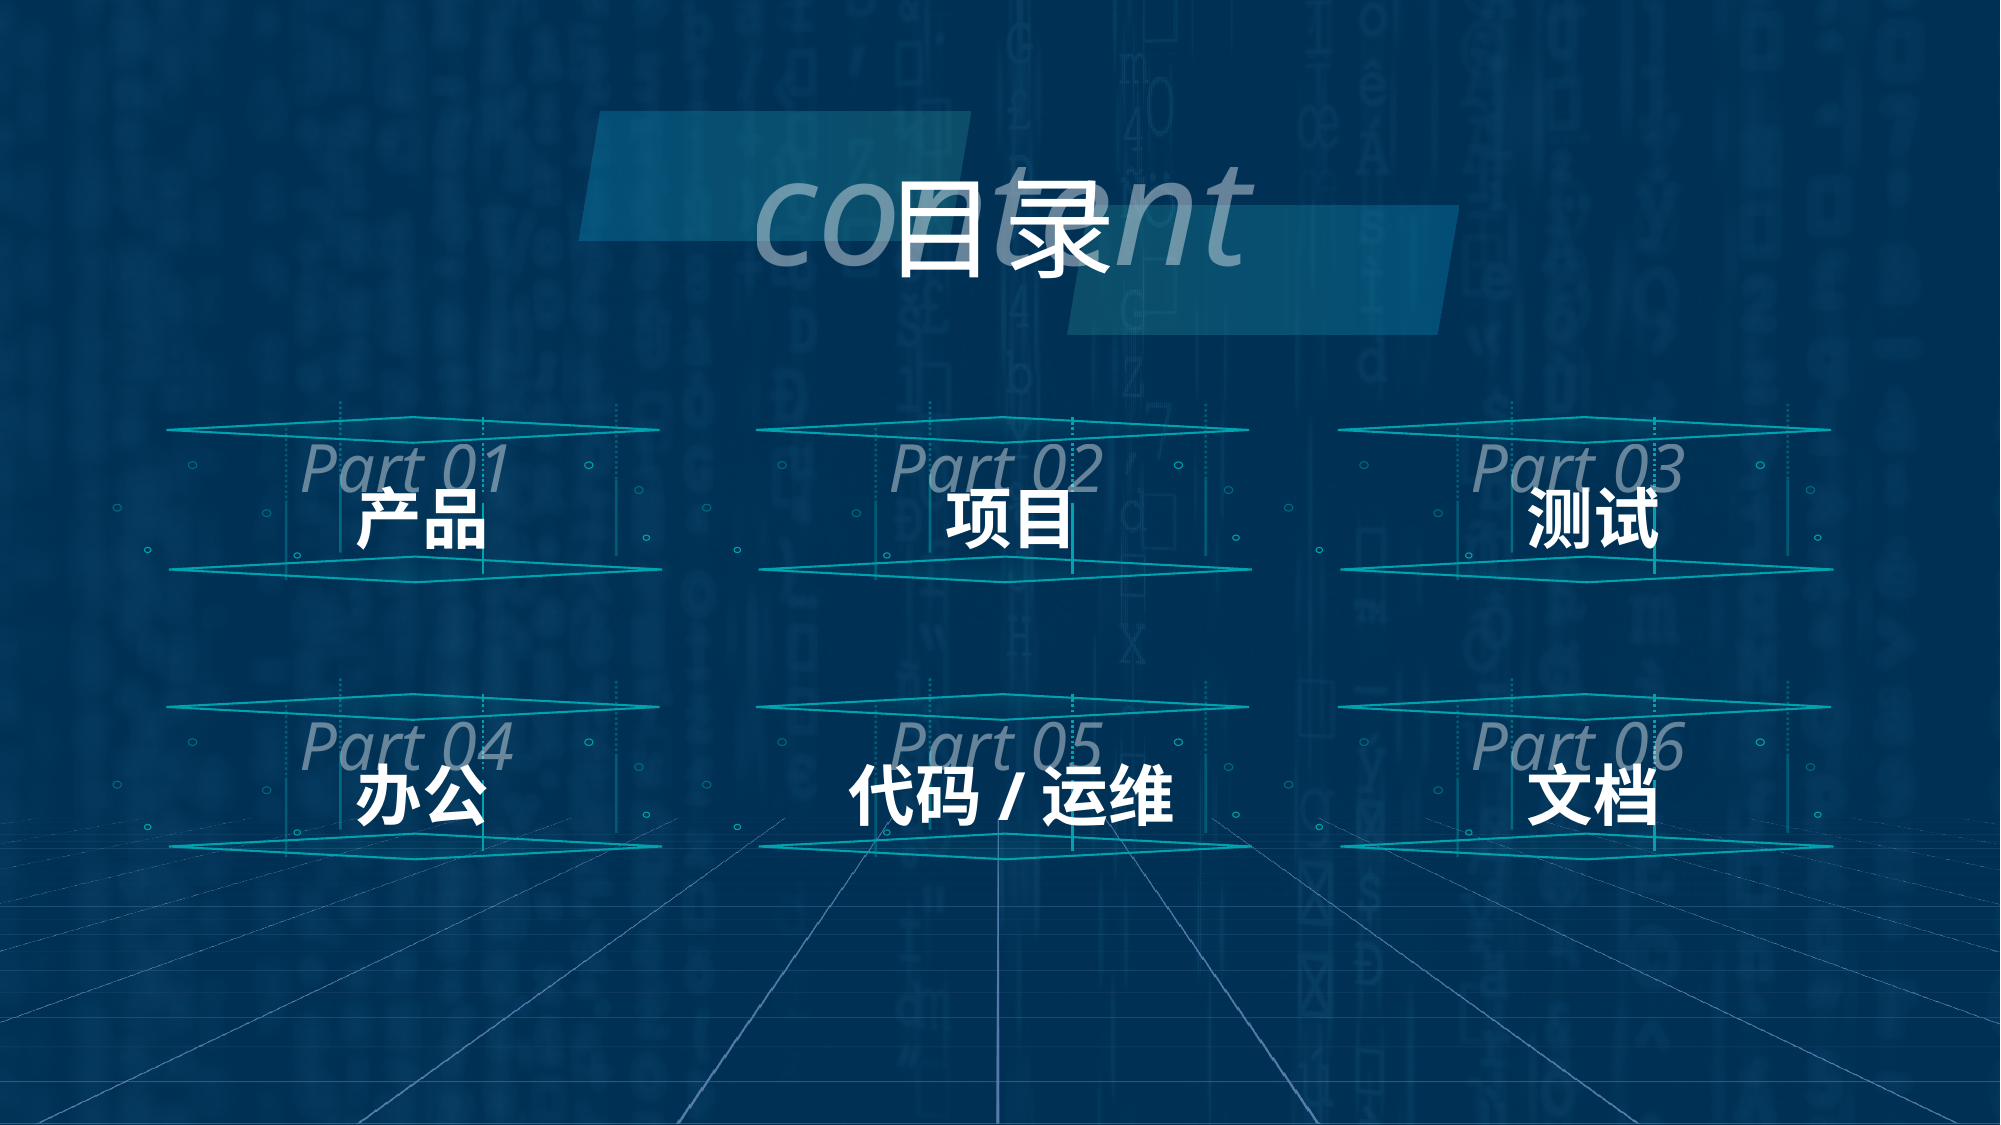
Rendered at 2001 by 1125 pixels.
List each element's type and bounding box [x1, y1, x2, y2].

text_box [112, 677, 663, 860]
text_box [112, 400, 663, 583]
text_box [1284, 677, 1834, 860]
text_box [702, 677, 1252, 860]
text_box [1284, 400, 1834, 583]
picture [0, 0, 2000, 1125]
text_box [702, 400, 1252, 583]
